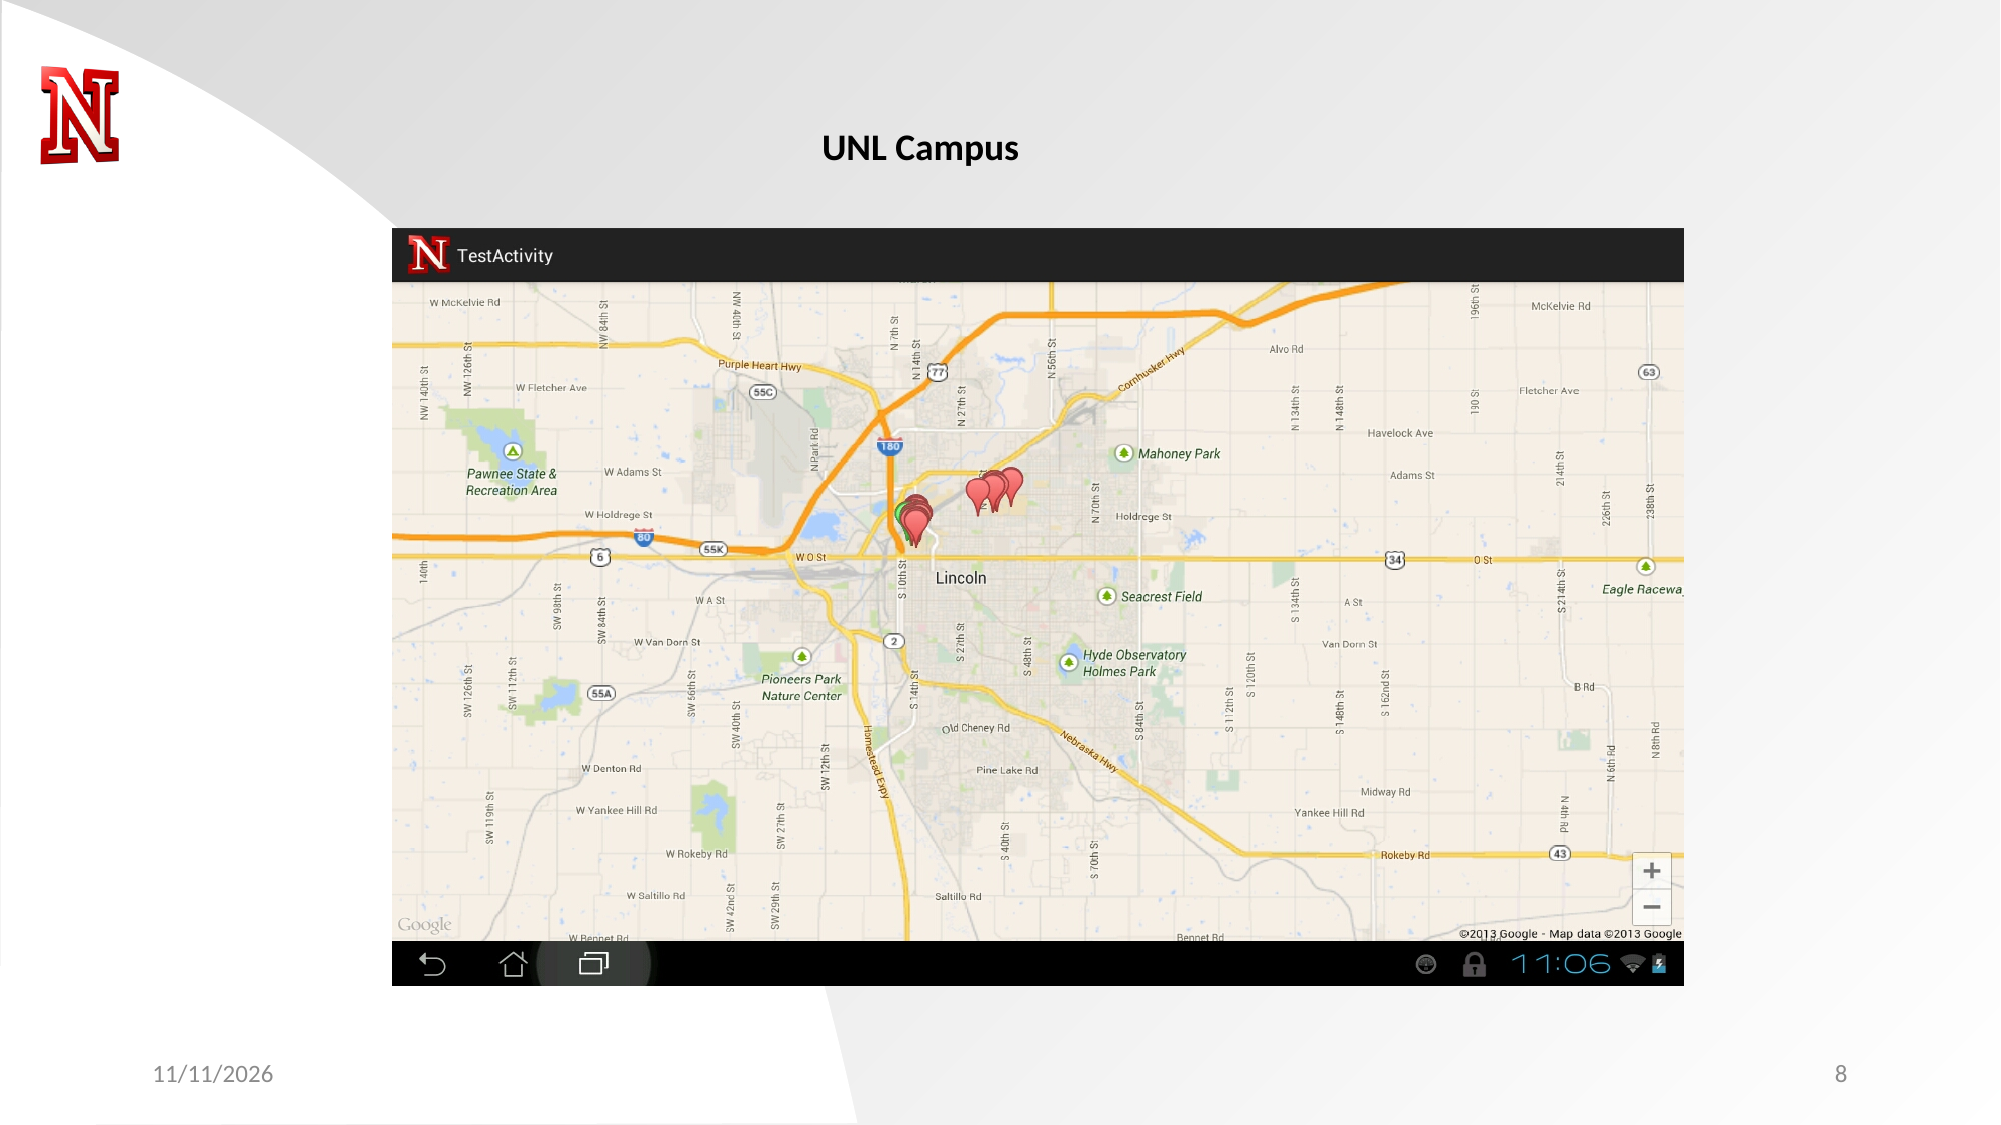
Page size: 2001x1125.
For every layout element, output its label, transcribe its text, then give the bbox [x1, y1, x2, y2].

text_box UNL Campus [562, 115, 1279, 176]
picture [392, 228, 1684, 986]
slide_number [137, 1042, 588, 1103]
picture [26, 60, 145, 171]
slide_number 8 [1412, 1042, 1863, 1103]
